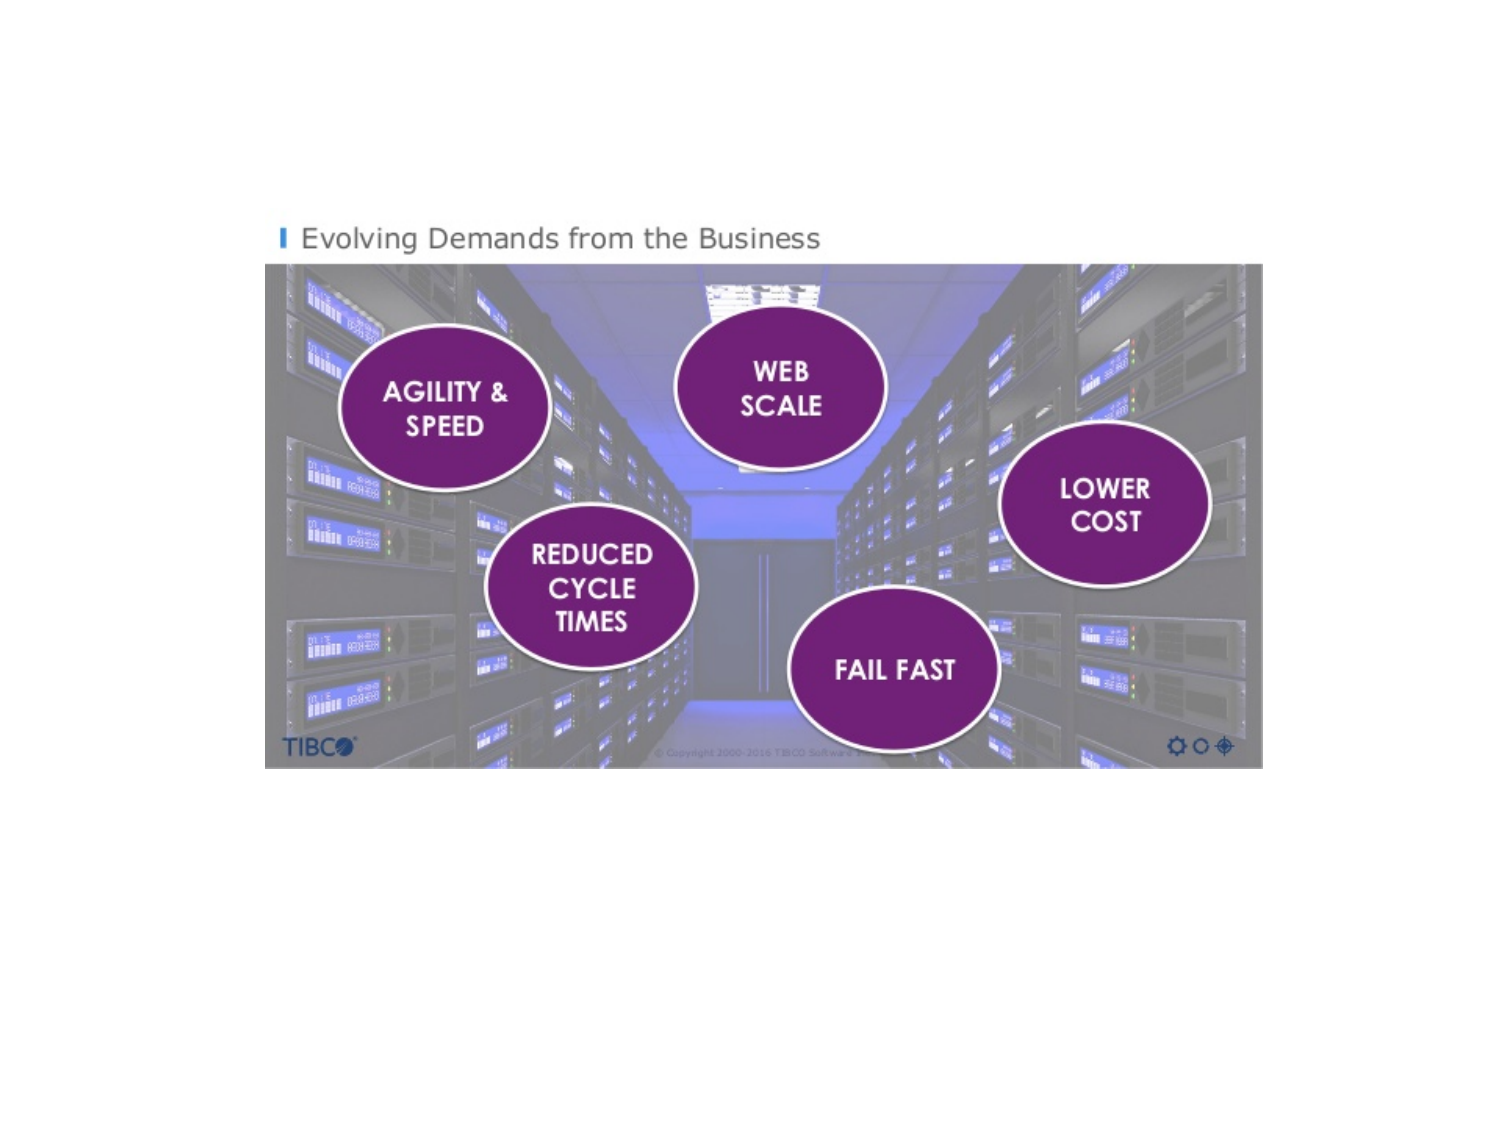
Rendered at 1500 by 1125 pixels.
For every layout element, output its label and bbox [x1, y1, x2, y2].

picture [265, 207, 1263, 770]
